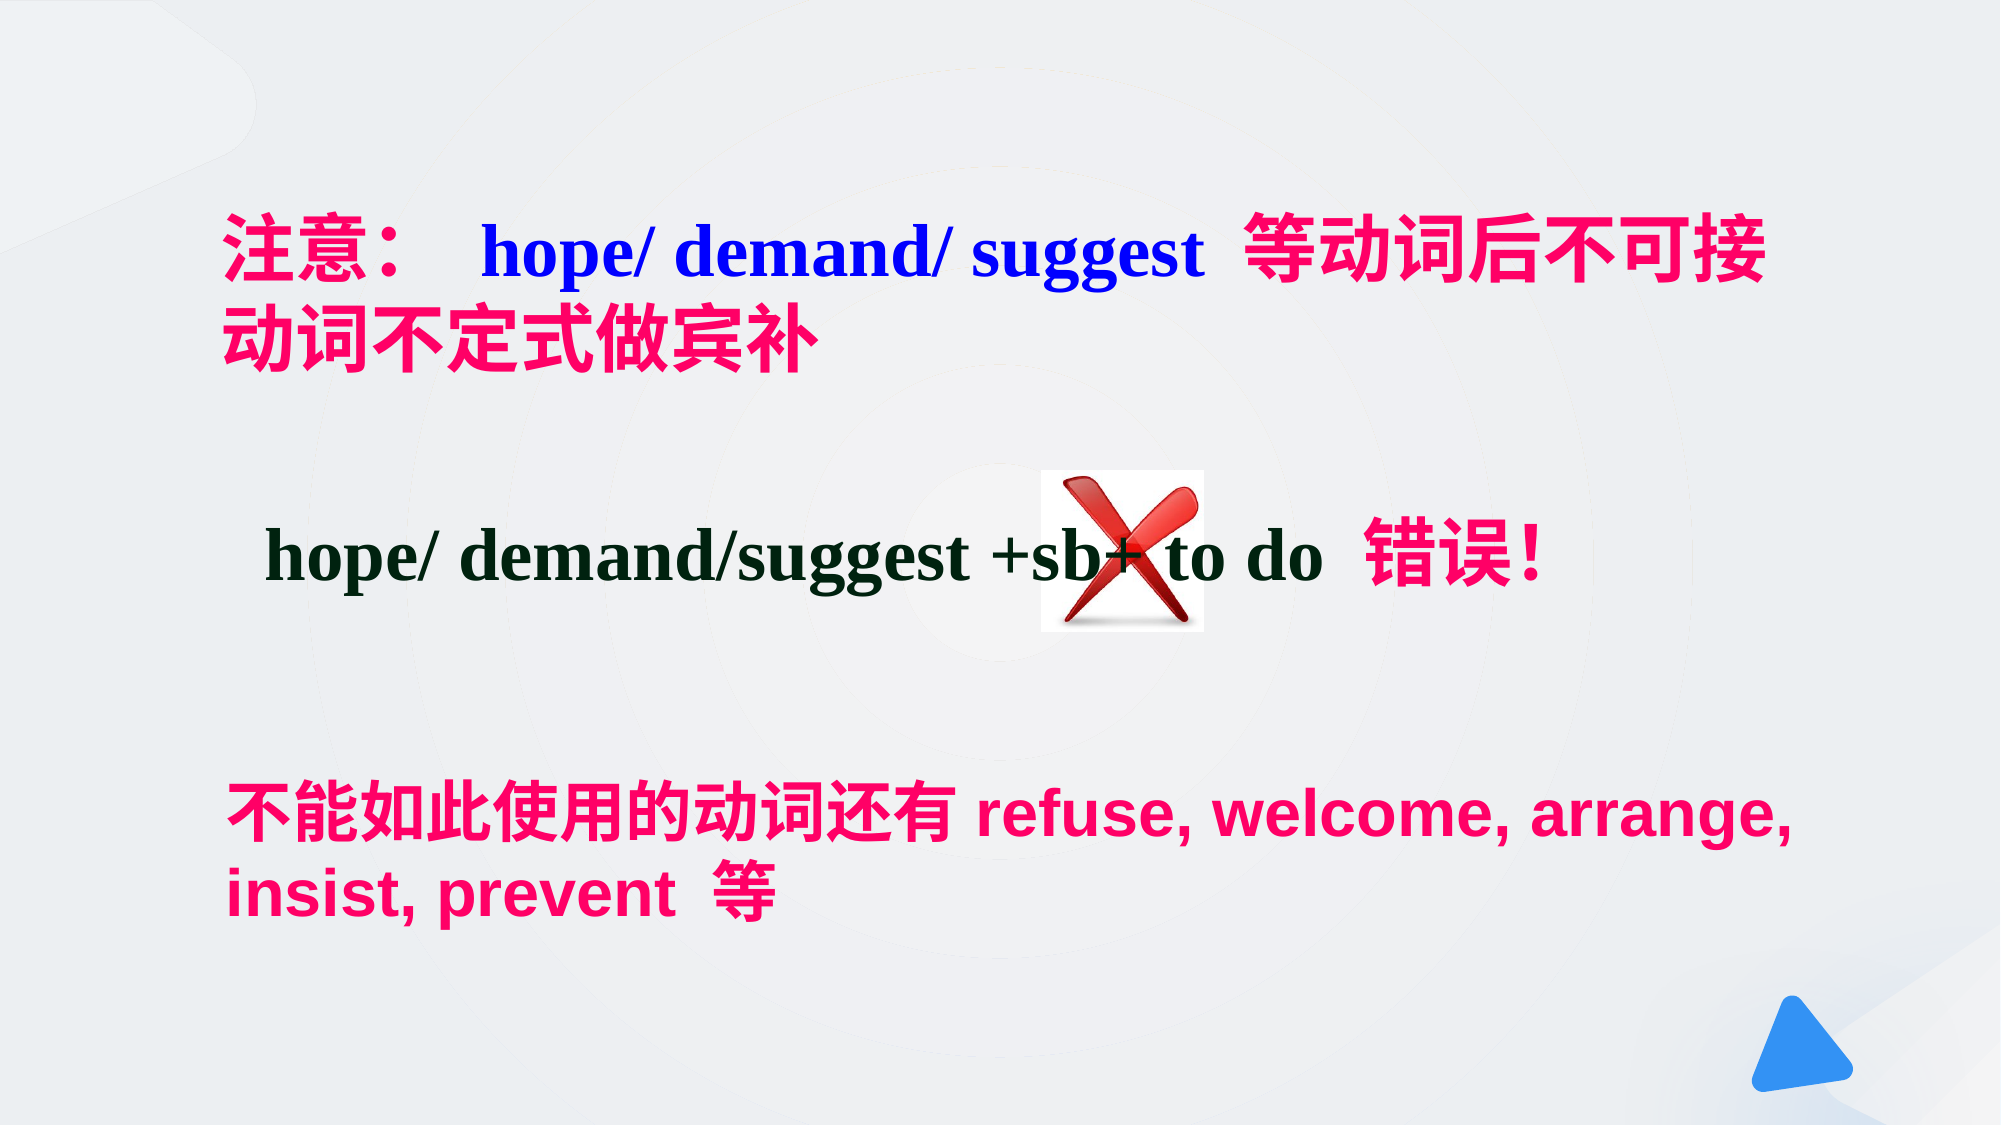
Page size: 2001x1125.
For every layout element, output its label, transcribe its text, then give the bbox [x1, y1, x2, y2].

picture [1041, 470, 1204, 632]
text_box hope/ demand/suggest +sb+ to do 错误！ [249, 497, 1041, 603]
text_box 不能如此使用的动词还有refuse, welcome, arrange, insist, prevent 等 [210, 762, 1815, 938]
text_box hope/ demand/suggest +sb+ to do 错误！ [1204, 497, 1602, 603]
text_box 注意： hope/ demand/ suggest 等动词后不可接动词不定式做宾补 [205, 193, 1795, 389]
